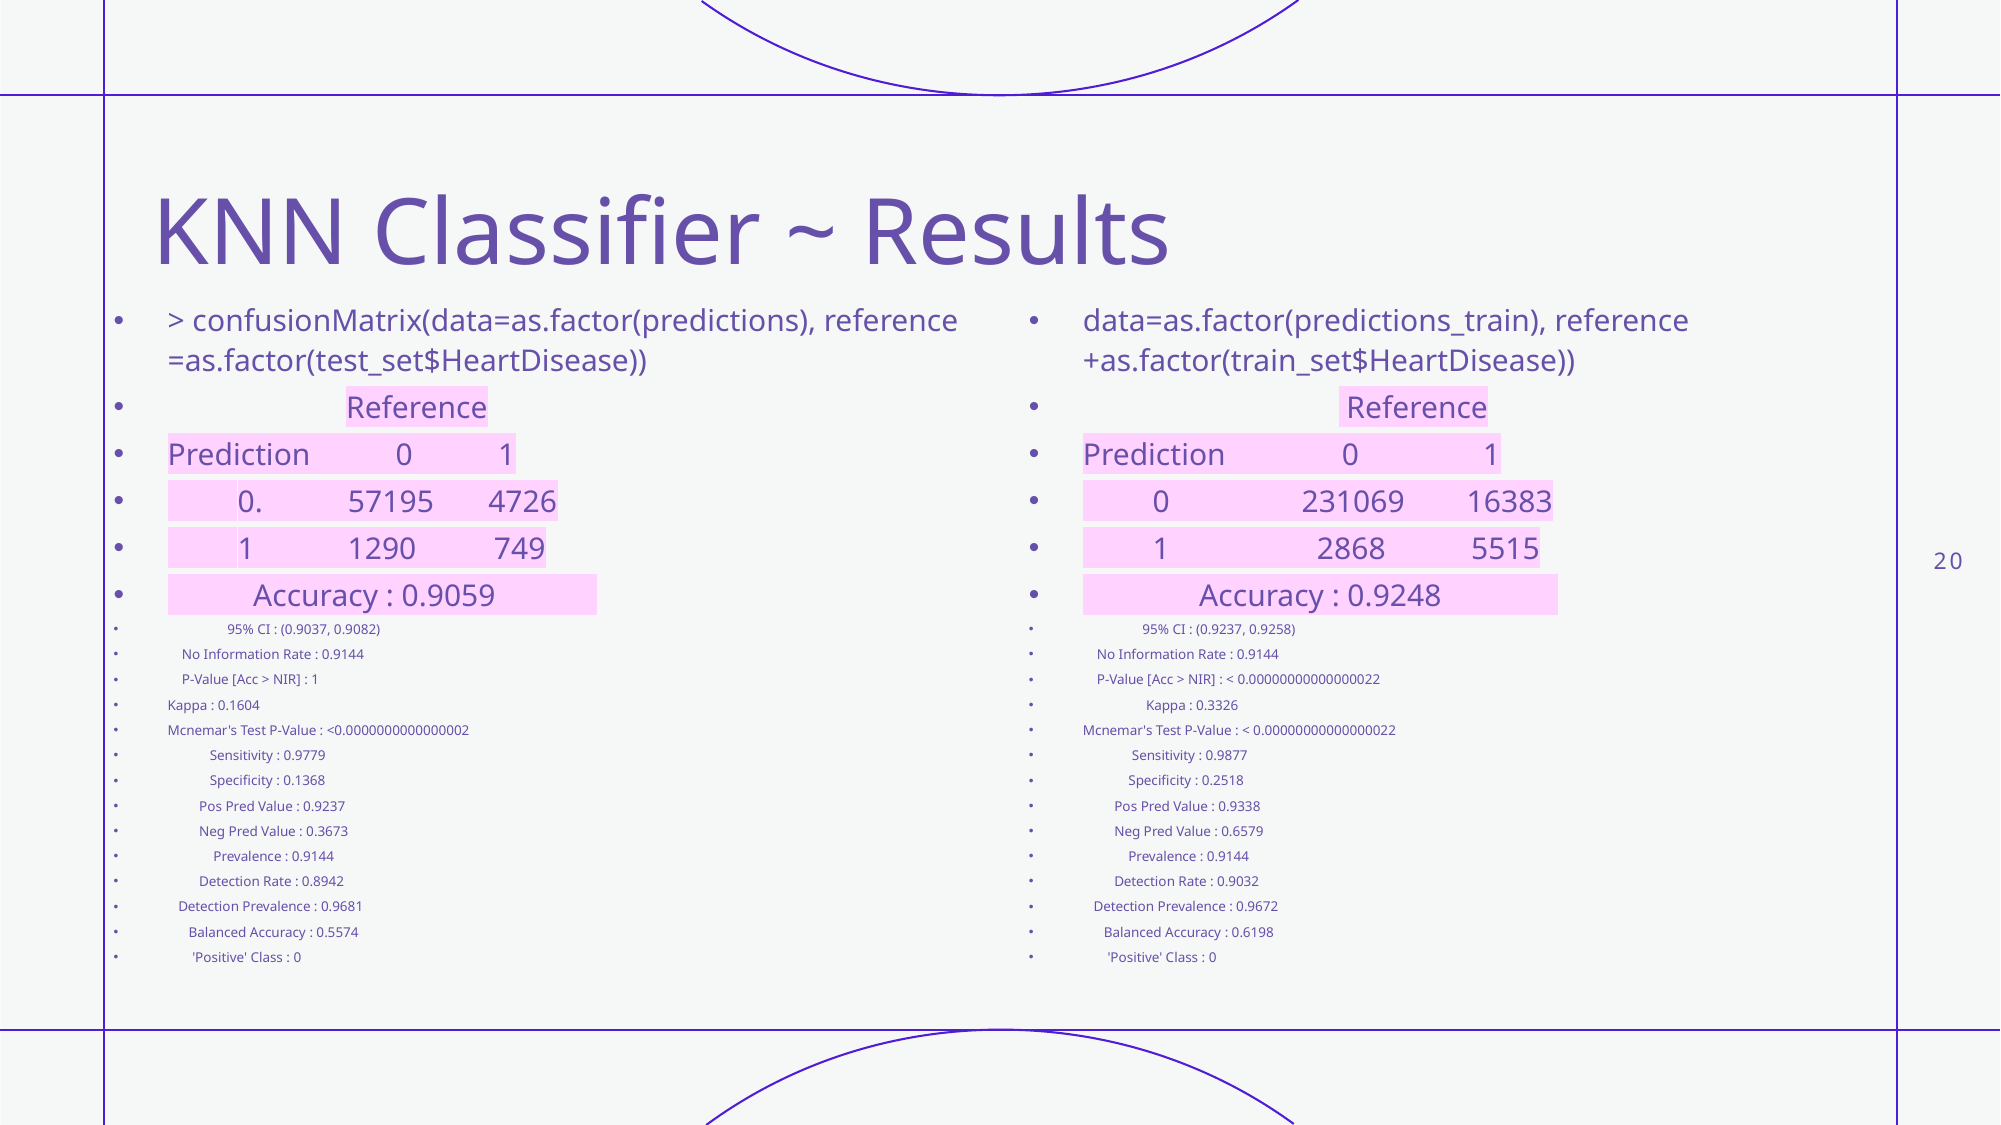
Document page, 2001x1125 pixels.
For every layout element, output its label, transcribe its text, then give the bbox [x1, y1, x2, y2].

slide_number 20 [1925, 532, 2000, 593]
list > confusionMatrix(data=as.factor(predictions), reference =as.factor(test_set$HeartDisease)) Reference Prediction 0 1 0. 57195 4726 1 1290 749 Accuracy : 0.9059 95% CI : (0.9037, 0.9082) No Information Rate : 0.9144 P-Value [Acc > NIR] : 1 Kappa : 0.1604 Mcnemar's Test P-Value : <0.0000000000000002 Sensitivity : 0.9779 Specificity : 0.1368 Pos Pred Value : 0.9237 Neg Pred Value : 0.3673 Prevalence : 0.9144 Detection Rate : 0.8942 Detection Prevalence : 0.9681 Balanced Accuracy : 0.5574 'Positive' Class : 0 [98, 290, 1013, 987]
title KNN Classifier ~ Results [137, 119, 1863, 290]
text_box data=as.factor(predictions_train), reference +as.factor(train_set$HeartDisease)) Reference Prediction 0 1 0 231069 16383 1 2868 5515 Accuracy : 0.9248 95% CI : (0.9237, 0.9258) No Information Rate : 0.9144 P-Value [Acc > NIR] : < 0.00000000000000022 Kappa : 0.3326 Mcnemar's Test P-Value : < 0.00000000000000022 Sensitivity : 0.9877 Specificity : 0.2518 Pos Pred Value : 0.9338 Neg Pred Value : 0.6579 Prevalence : 0.9144 Detection Rate : 0.9032 Detection Prevalence : 0.9672 Balanced Accuracy : 0.6198 'Positive' Class : 0 [1013, 290, 1925, 987]
